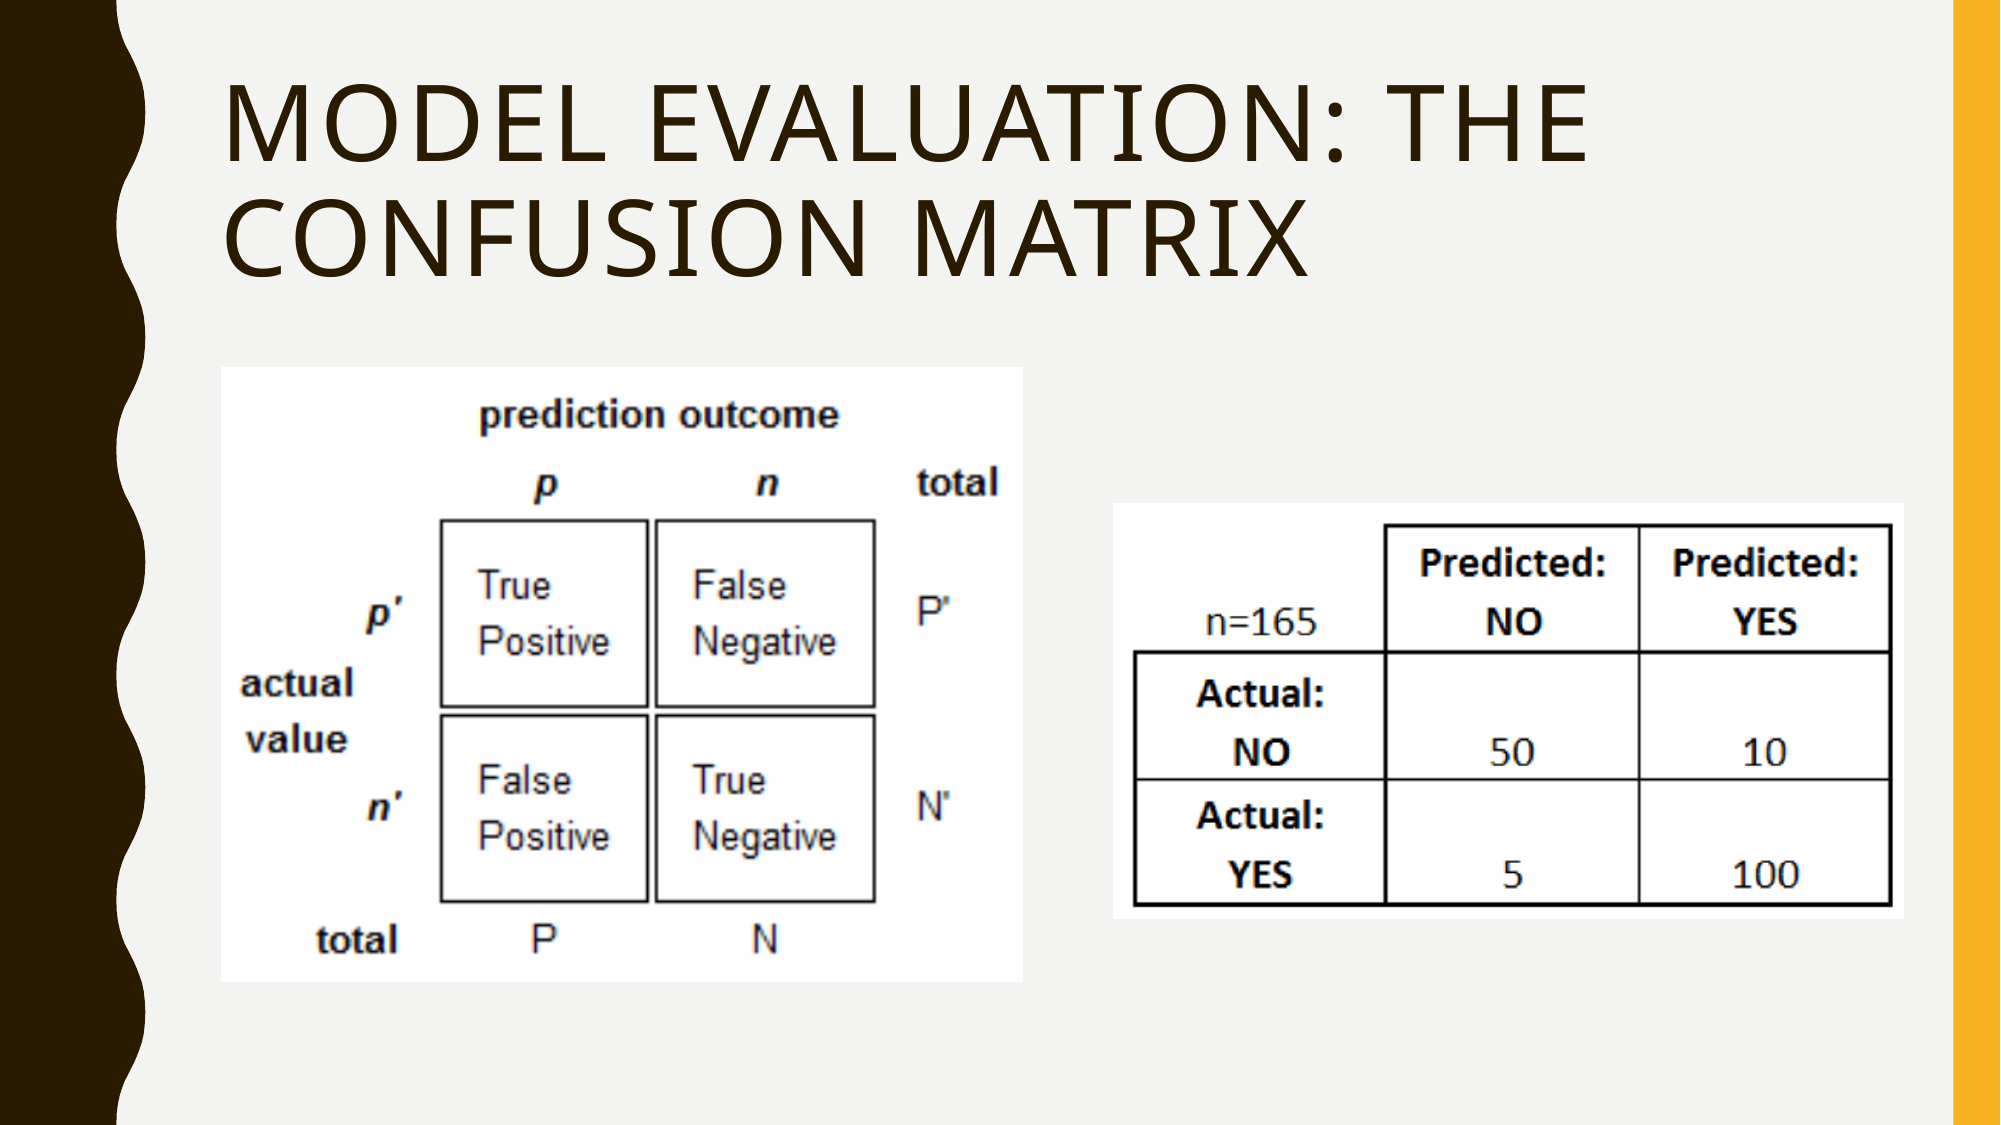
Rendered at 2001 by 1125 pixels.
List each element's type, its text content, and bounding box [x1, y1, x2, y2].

title Model evaluation: the confusion matrix [205, 62, 1875, 308]
picture [1113, 503, 1904, 919]
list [221, 367, 1023, 982]
